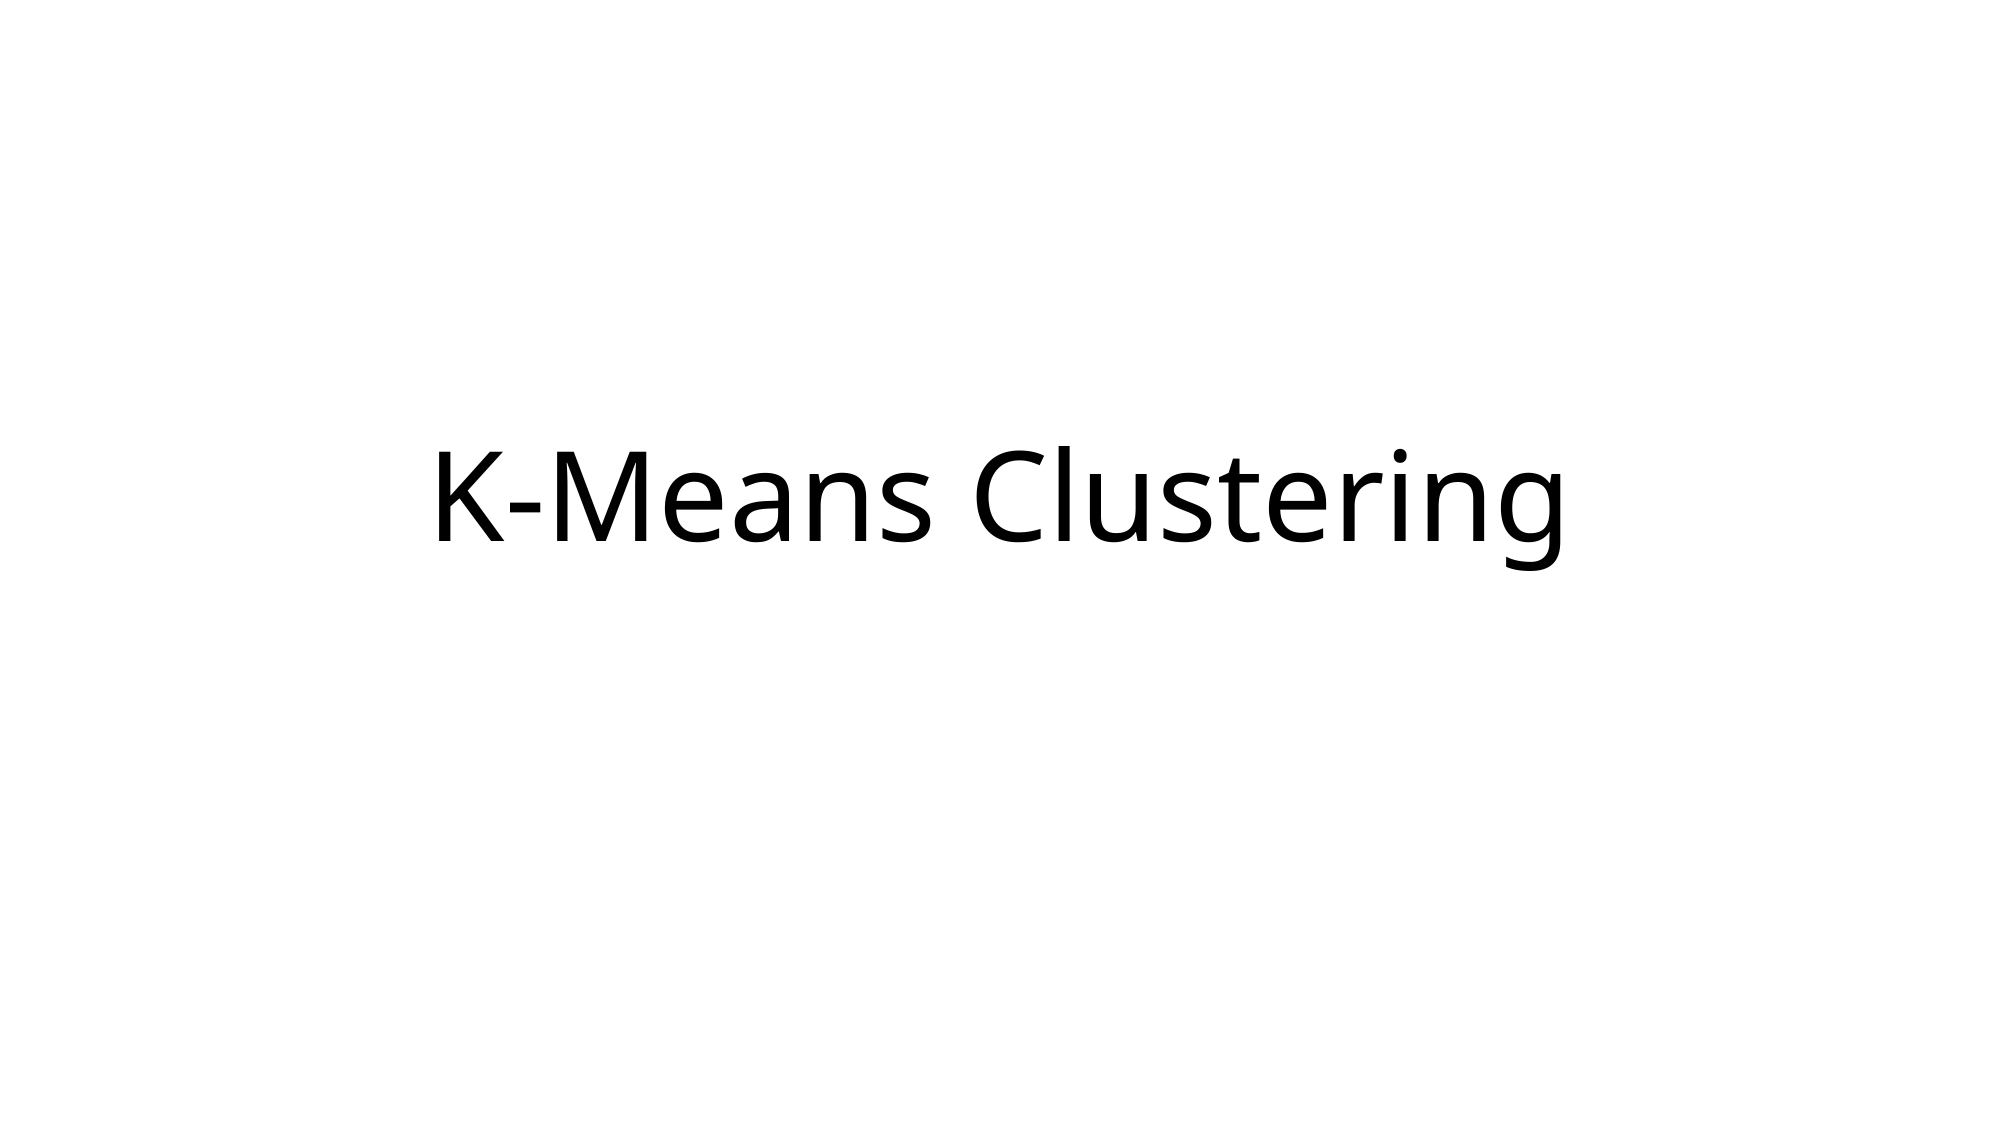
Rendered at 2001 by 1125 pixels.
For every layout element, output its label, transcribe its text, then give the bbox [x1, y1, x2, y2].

title K-Means Clustering [249, 184, 1750, 576]
